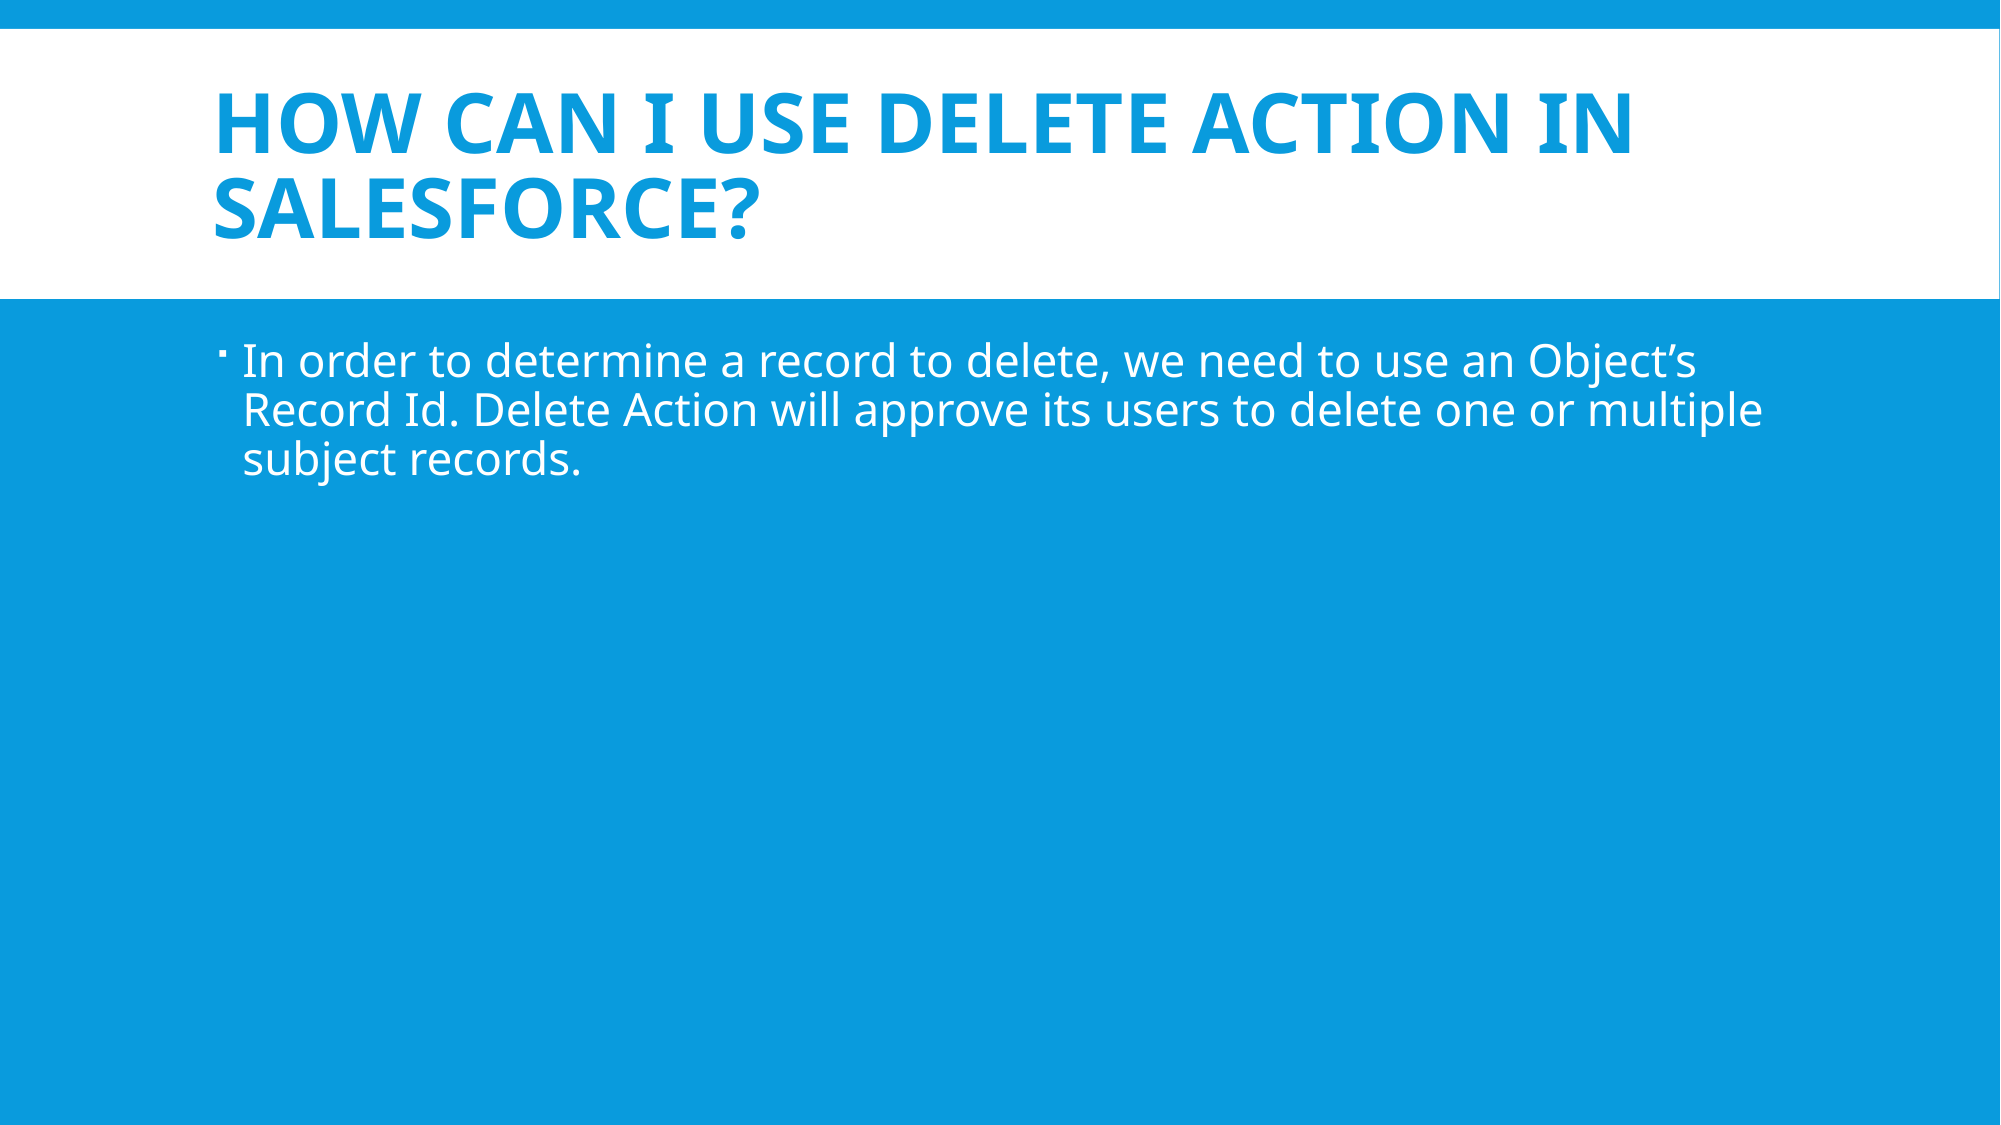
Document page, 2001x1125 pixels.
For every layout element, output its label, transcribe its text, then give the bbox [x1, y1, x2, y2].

title How can I use Delete Action in Salesforce? [197, 46, 1803, 295]
list In order to determine a record to delete, we need to use an Object’s Record Id. Delete Action will approve its users to delete one or multiple subject records. [197, 329, 1803, 1020]
